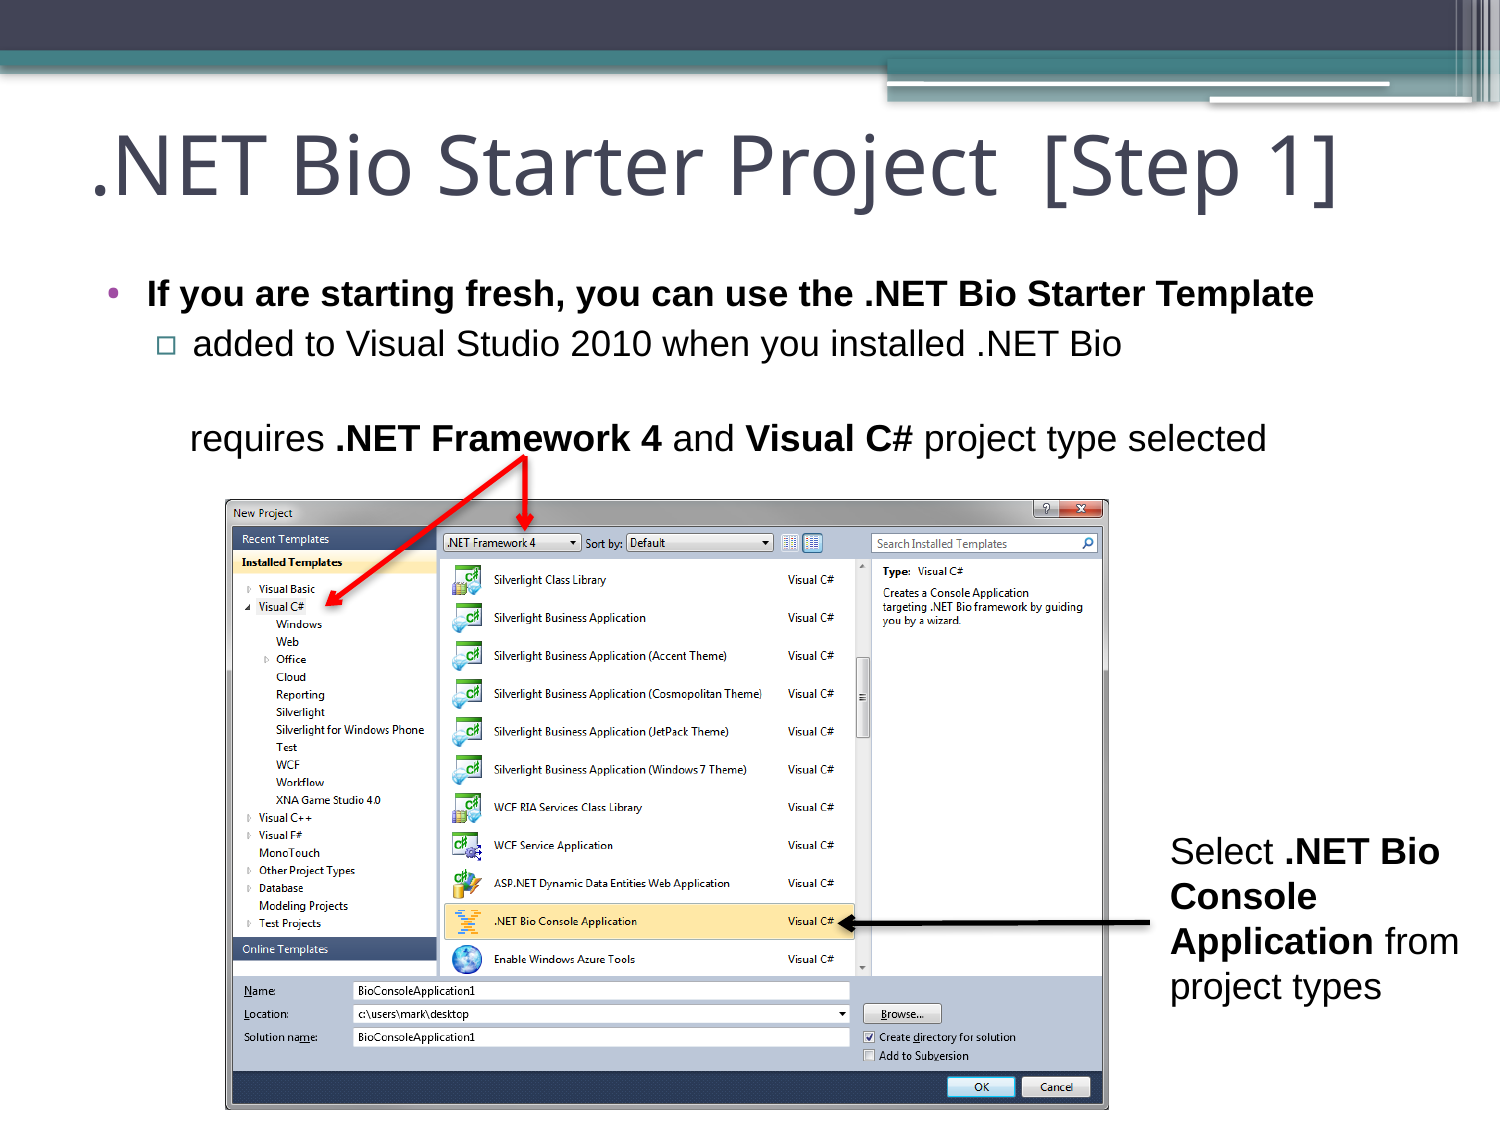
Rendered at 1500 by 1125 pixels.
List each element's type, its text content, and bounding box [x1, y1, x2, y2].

title .NET Bio Starter Project [Step 1] [75, 75, 1425, 250]
text_box Select .NET Bio Console Application from project types [1155, 820, 1493, 1060]
picture [224, 499, 1109, 1111]
list If you are starting fresh, you can use the .NET Bio Starter Template added to Visual Studio 2010 when you installed .NET Bio [75, 262, 1425, 400]
text_box requires .NET Framework 4 and Visual C# project type selected [174, 406, 1350, 466]
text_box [324, 455, 526, 607]
